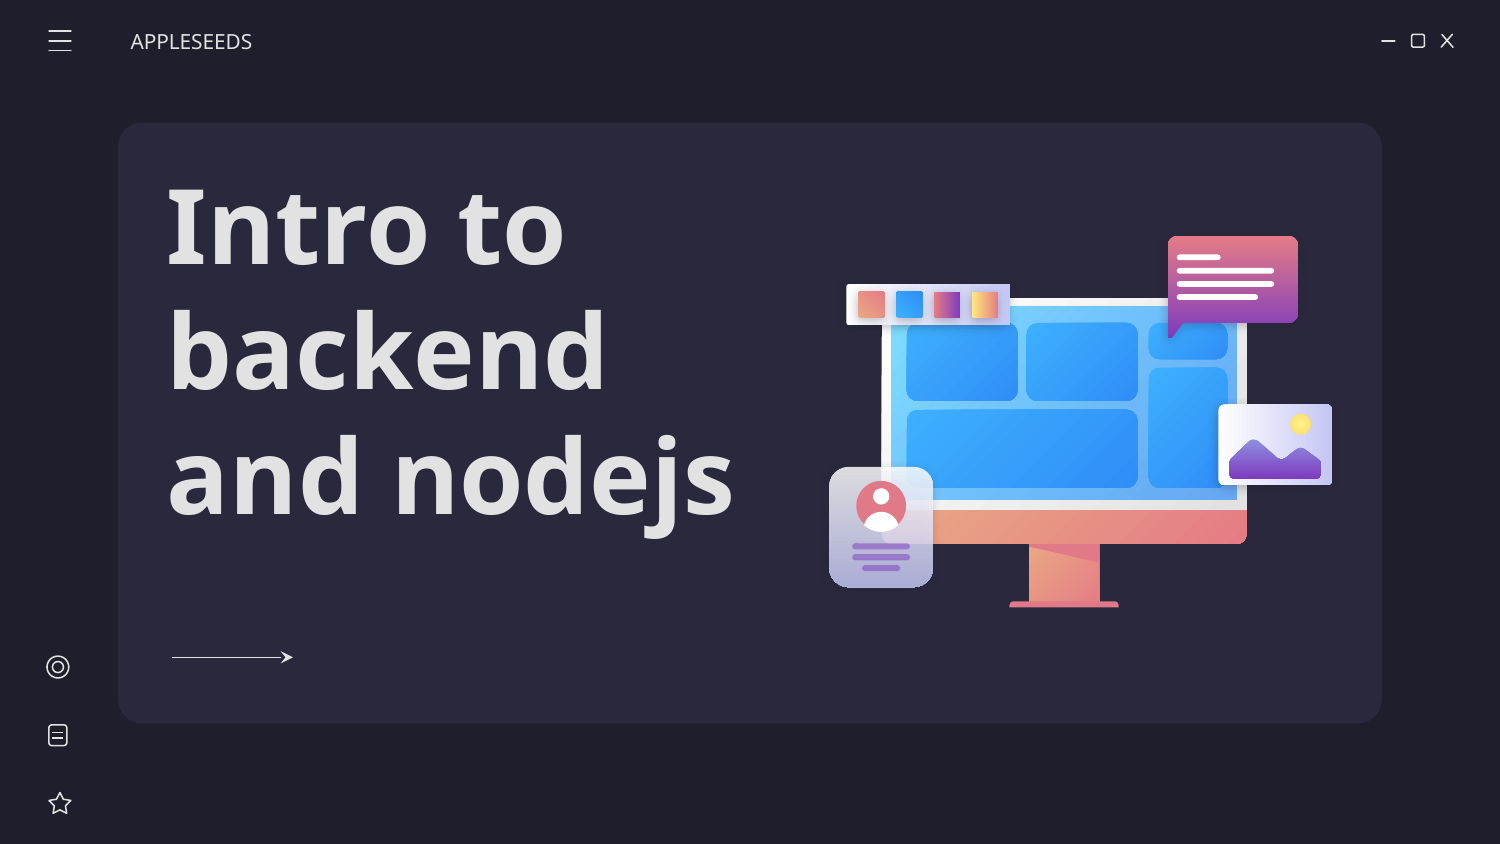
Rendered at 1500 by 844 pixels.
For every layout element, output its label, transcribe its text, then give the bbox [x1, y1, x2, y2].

subtitle APPLESEEDS [130, 18, 306, 64]
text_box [1167, 235, 1299, 339]
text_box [48, 30, 72, 51]
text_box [846, 283, 1011, 326]
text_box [881, 297, 1247, 608]
text_box [46, 27, 74, 32]
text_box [1218, 404, 1333, 486]
title Intro to backend and nodejs [151, 216, 823, 480]
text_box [828, 466, 934, 588]
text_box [46, 655, 72, 814]
